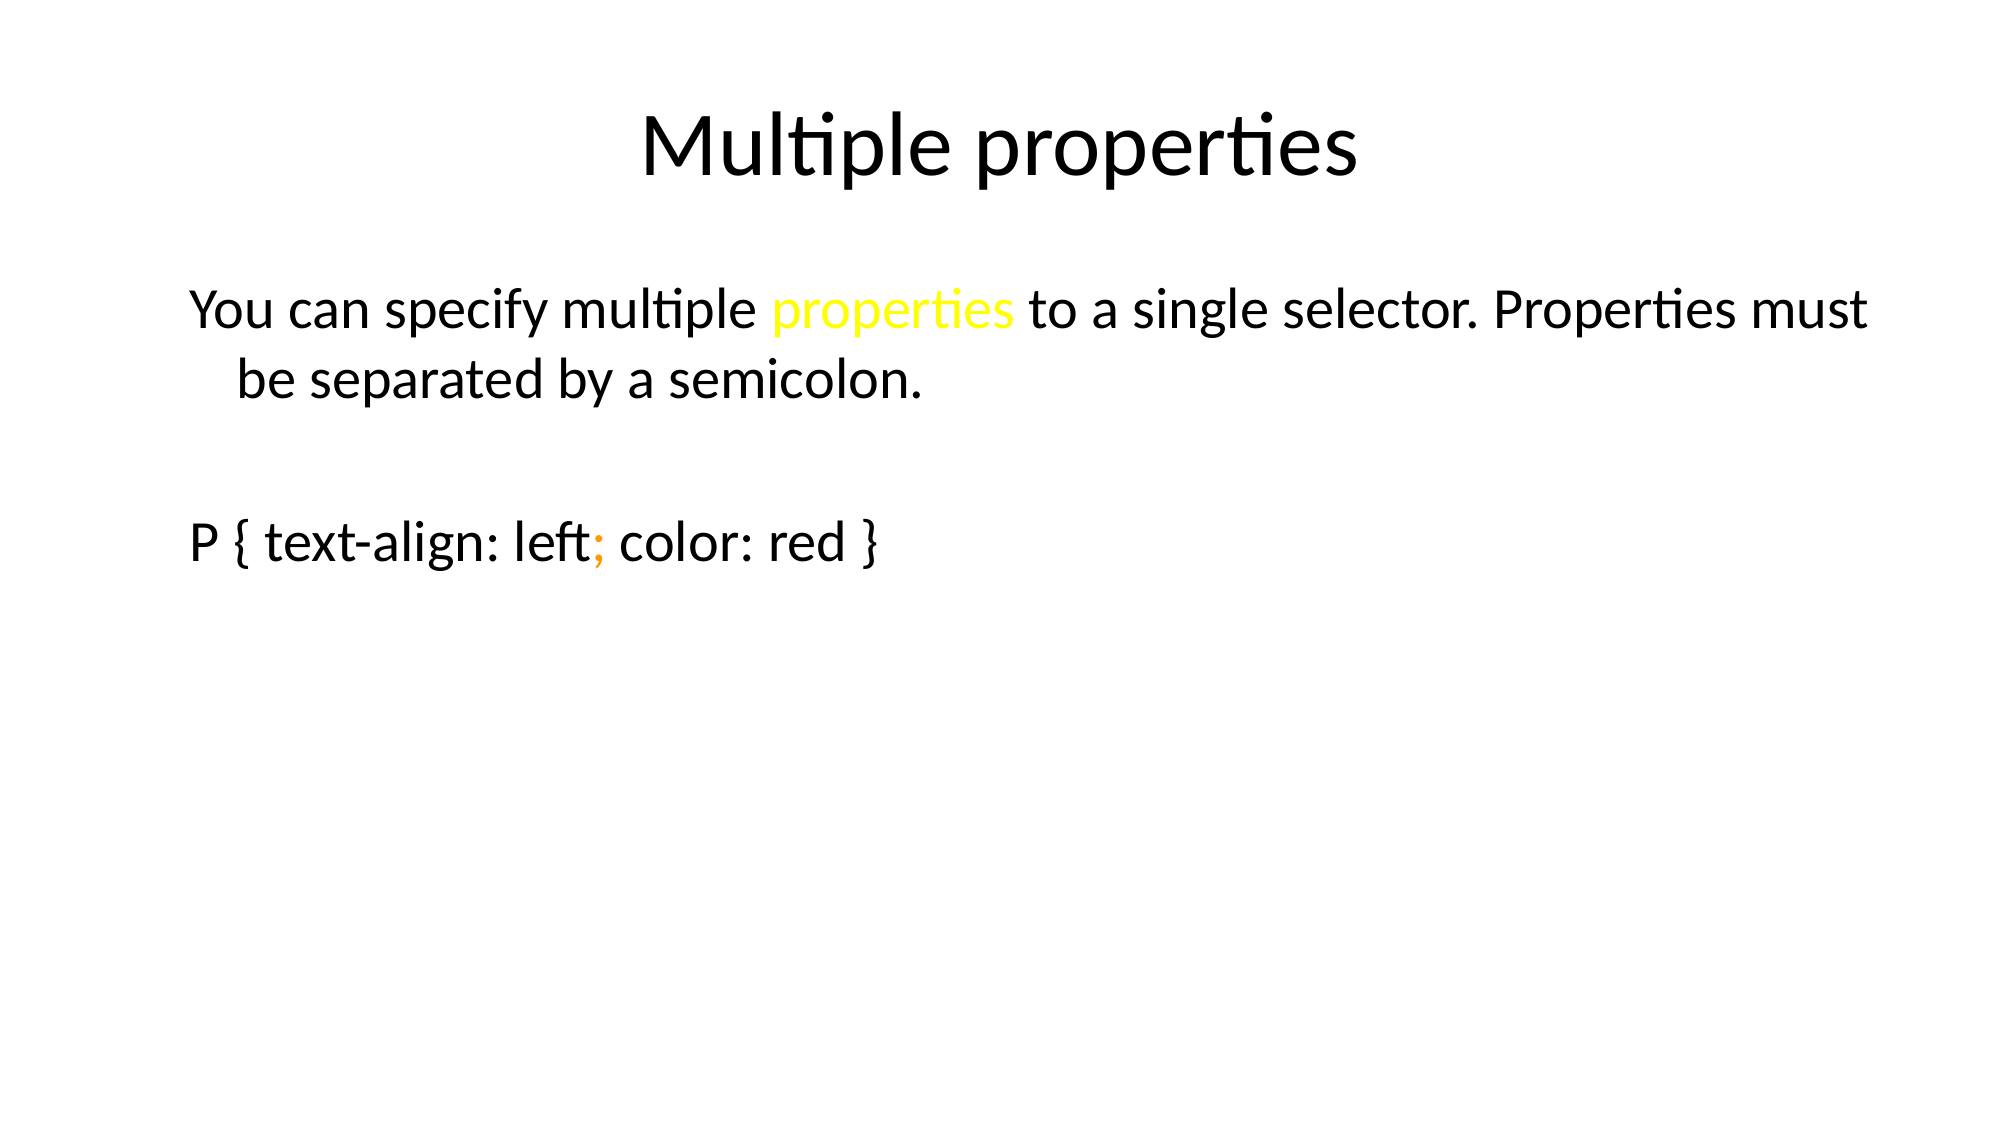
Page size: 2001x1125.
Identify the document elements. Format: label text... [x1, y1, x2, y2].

list You can specify multiple properties to a single selector. Properties must be separated by a semicolon. P { text-align: left; color: red } [99, 262, 1900, 1005]
title Multiple properties [99, 45, 1900, 233]
